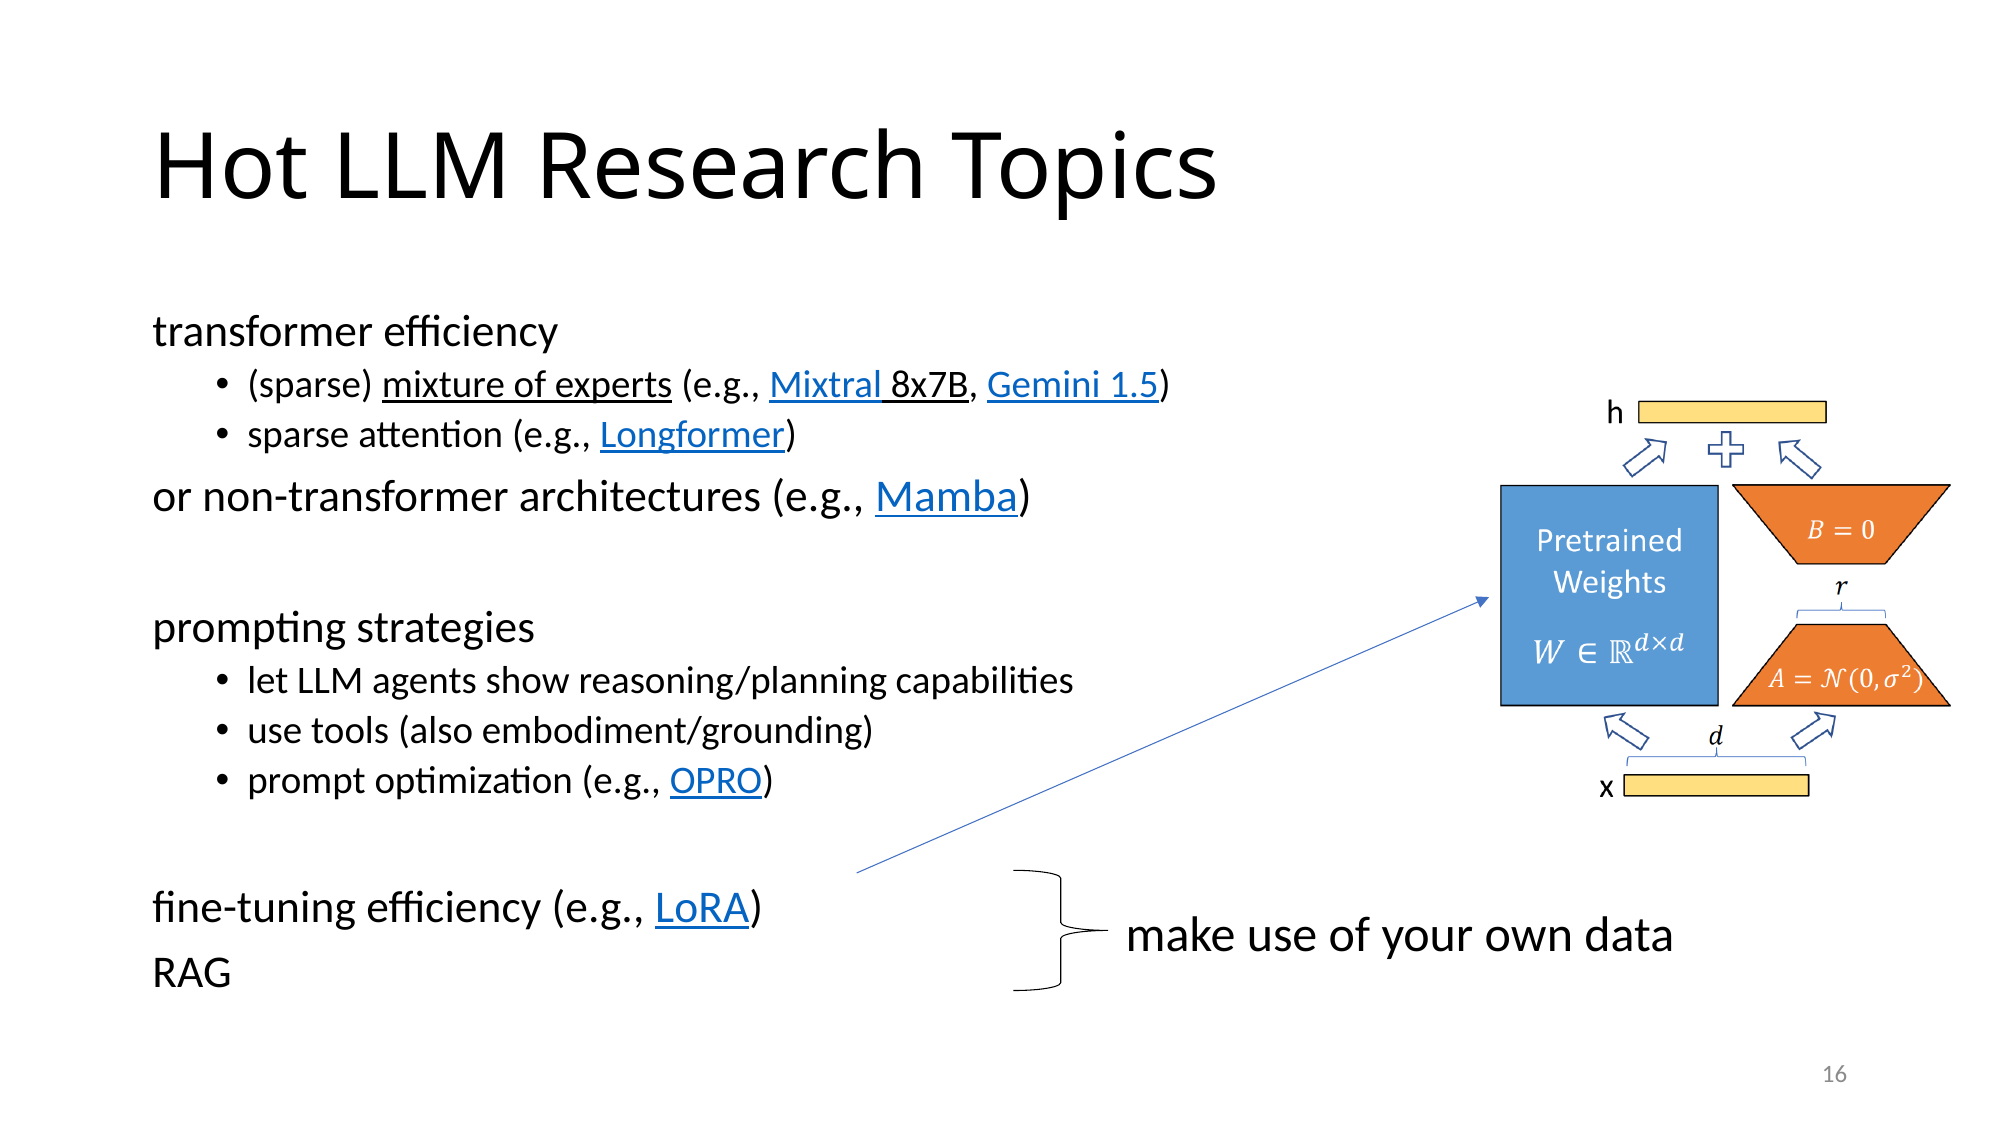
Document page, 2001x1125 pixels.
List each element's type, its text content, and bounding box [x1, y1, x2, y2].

title Hot LLM Research Topics [137, 59, 1863, 278]
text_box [856, 597, 1490, 873]
slide_number 16 [1412, 1042, 1863, 1103]
text_box make use of your own data [1110, 893, 1690, 969]
list transformer efficiency (sparse) mixture of experts (e.g., Mixtral 8x7B, Gemini 1.5) sparse attention (e.g., Longformer) or non-transformer architectures (e.g., Mamba) prompting strategies let LLM agents show reasoning/planning capabilities use tools (also embodiment/grounding) prompt optimization (e.g., OPRO) fine-tuning efficiency (e.g., LoRA) RAG [137, 299, 1452, 1014]
text_box [1013, 873, 1109, 992]
picture [1489, 390, 1957, 804]
